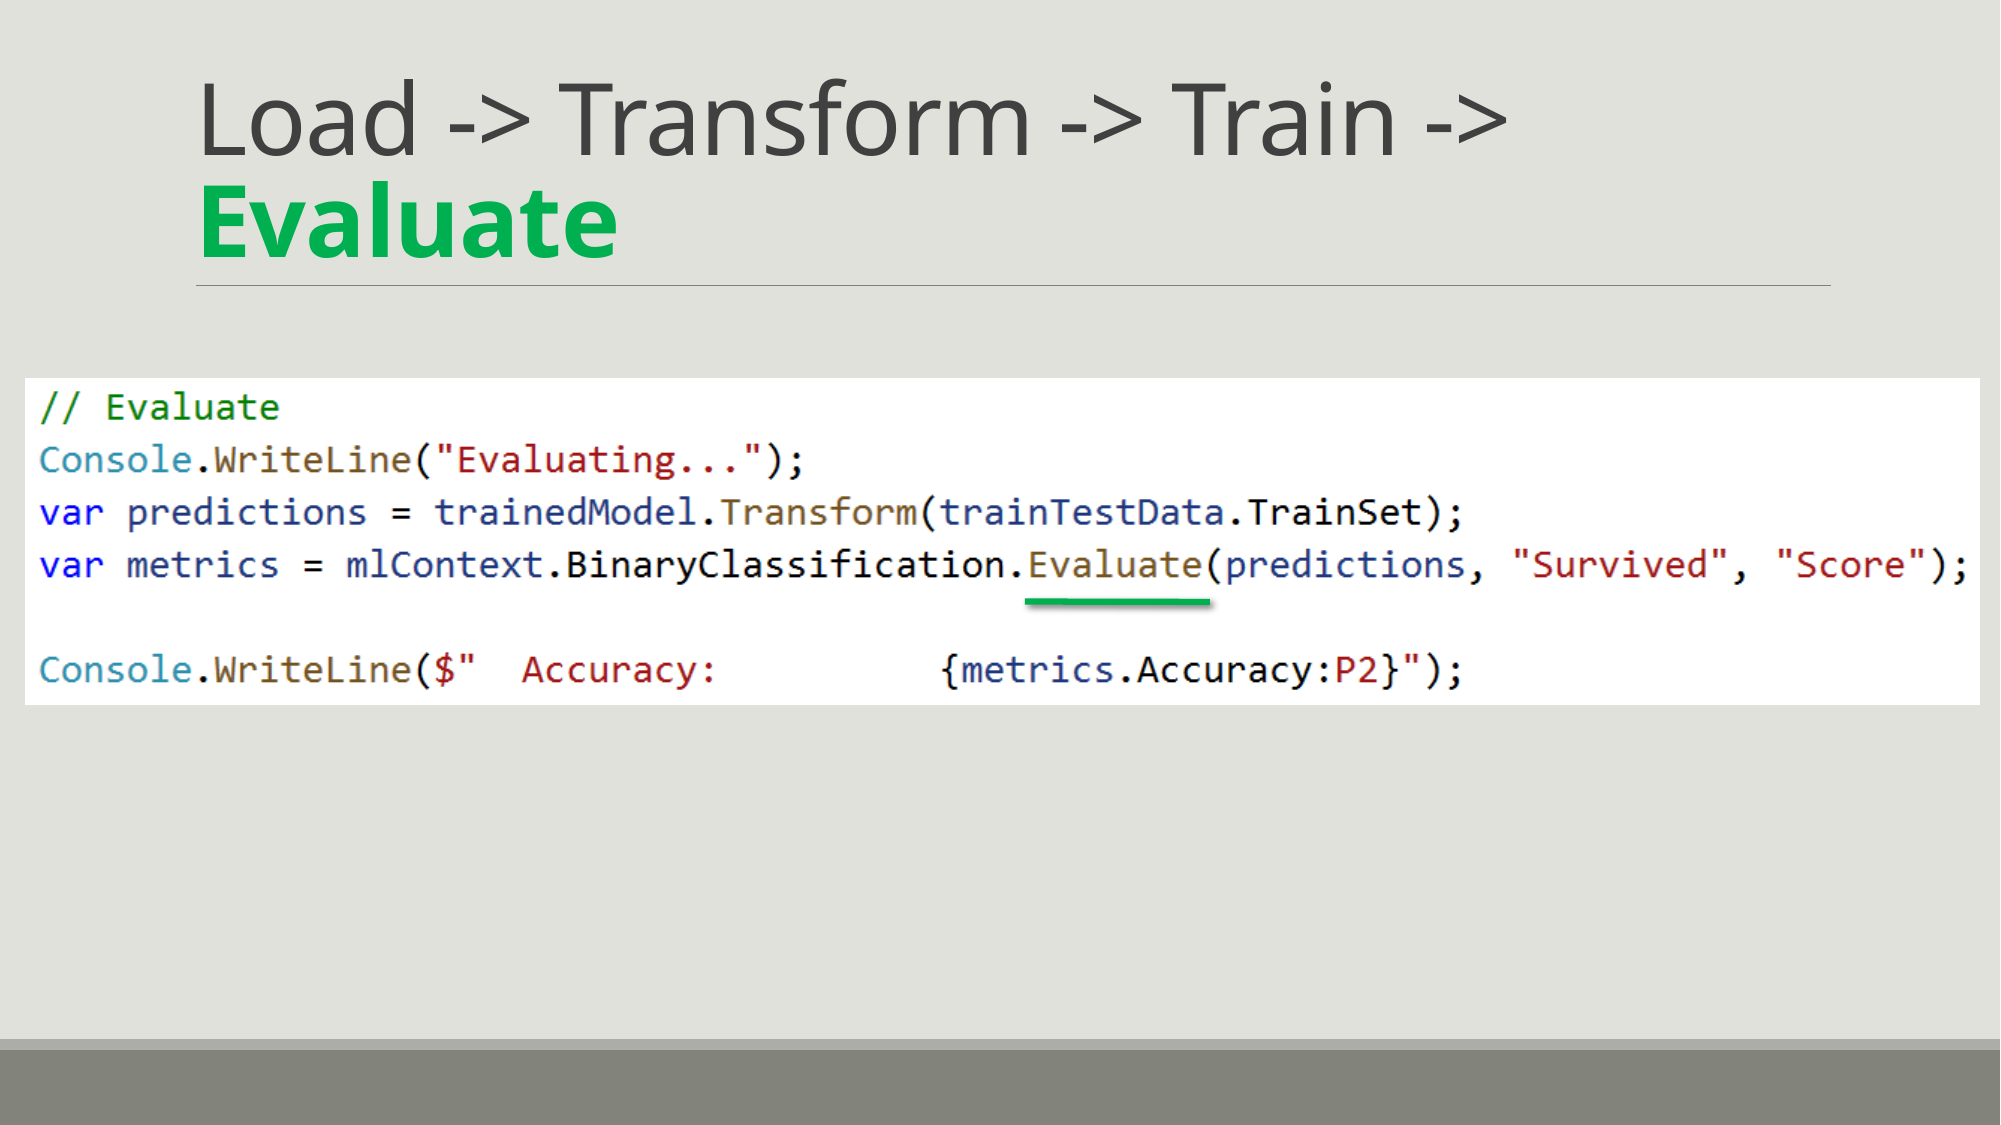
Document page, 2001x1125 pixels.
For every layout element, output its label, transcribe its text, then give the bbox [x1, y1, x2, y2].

title Load -> Transform -> Train -> Evaluate [180, 47, 1830, 285]
picture [25, 378, 1981, 706]
